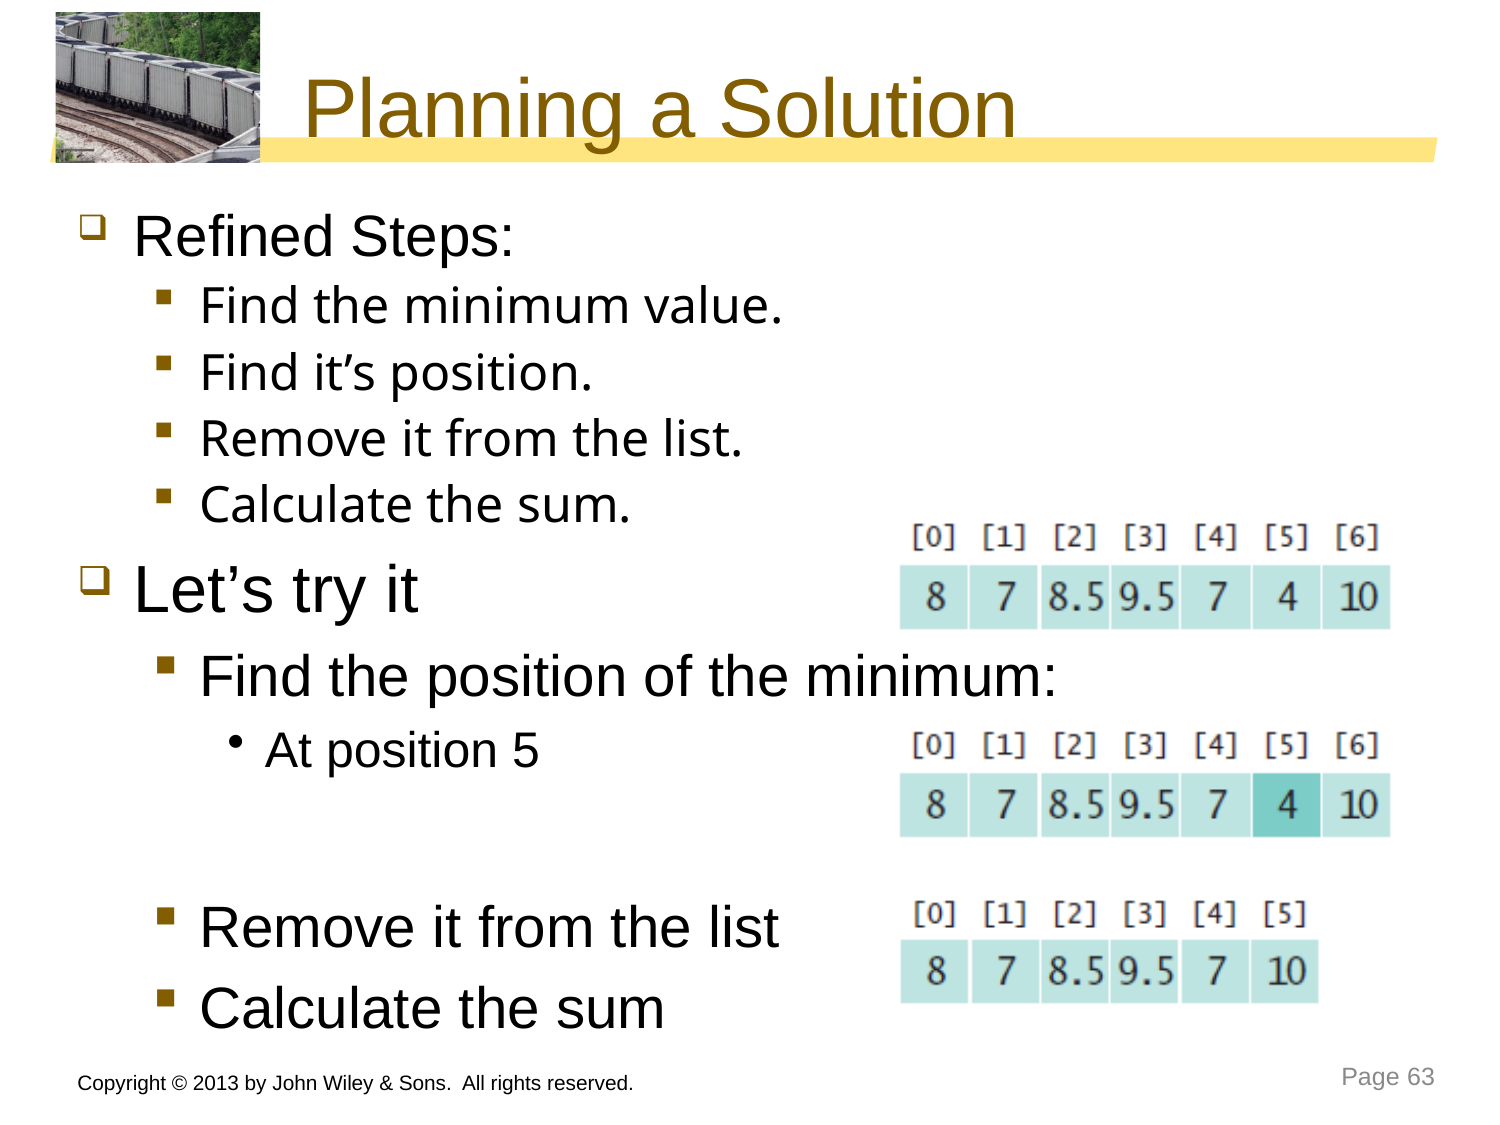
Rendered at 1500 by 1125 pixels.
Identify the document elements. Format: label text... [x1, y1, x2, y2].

picture [882, 512, 1401, 638]
slide_number Page 63 [1187, 1050, 1450, 1100]
title Planning a Solution [287, 44, 1451, 163]
footer Copyright © 2013 by John Wiley & Sons. All rights reserved. [62, 1037, 726, 1104]
picture [55, 12, 261, 163]
list Refined Steps: Find the minimum value. Find it’s position. Remove it from the list. Calculate the sum. Let’s try it Find the position of the minimum: At position 5 Remove it from the list Calculate the sum [62, 189, 1451, 703]
picture [882, 712, 1401, 855]
picture [884, 883, 1327, 1018]
